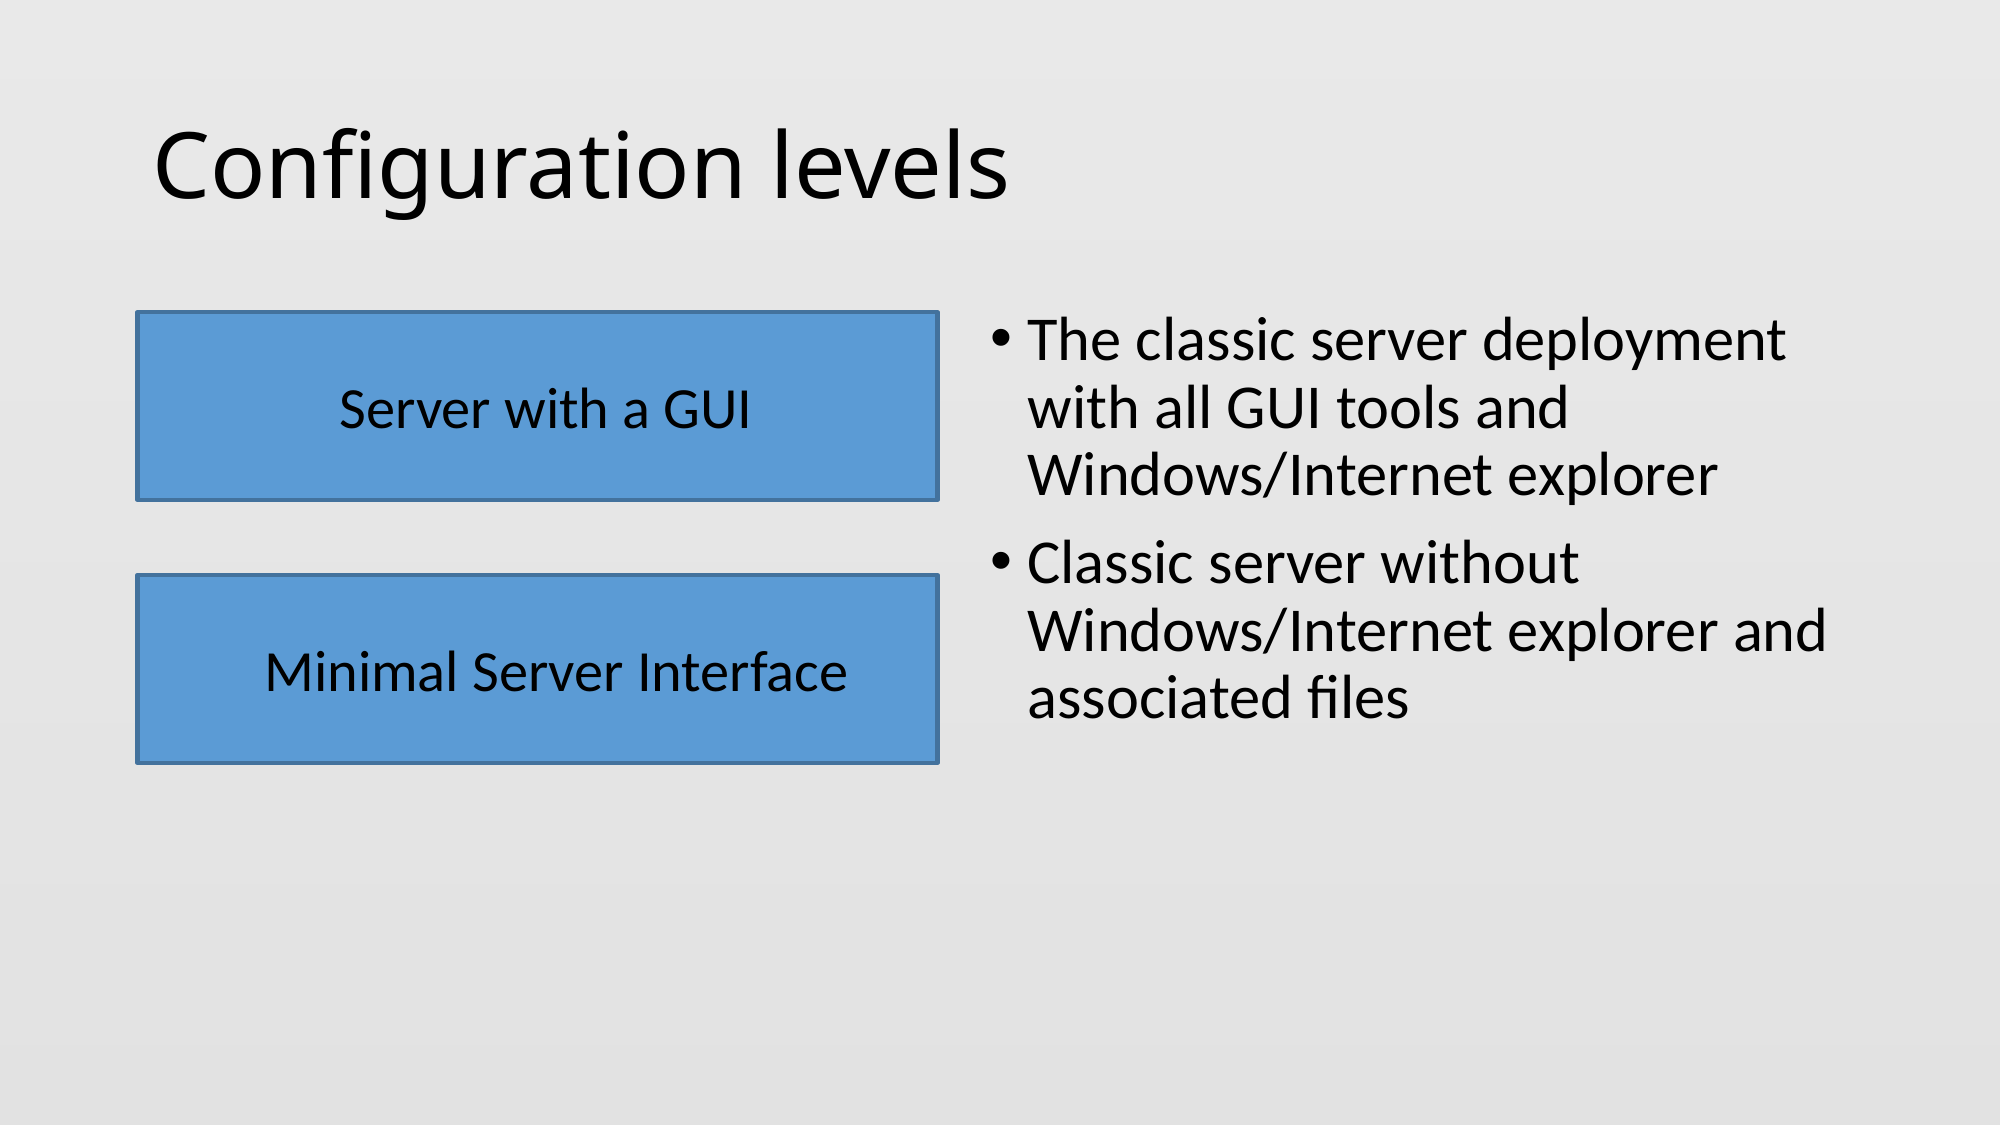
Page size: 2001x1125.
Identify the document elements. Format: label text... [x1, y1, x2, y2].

text_box [135, 310, 940, 502]
title Configuration levels [137, 59, 1863, 278]
text_box Server with a GUI [324, 363, 888, 448]
text_box Minimal Server Interface [249, 626, 888, 711]
text_box [135, 573, 940, 765]
list The classic server deployment with all GUI tools and Windows/Internet explorer Classic server without Windows/Internet explorer and associated files [975, 299, 1863, 1014]
